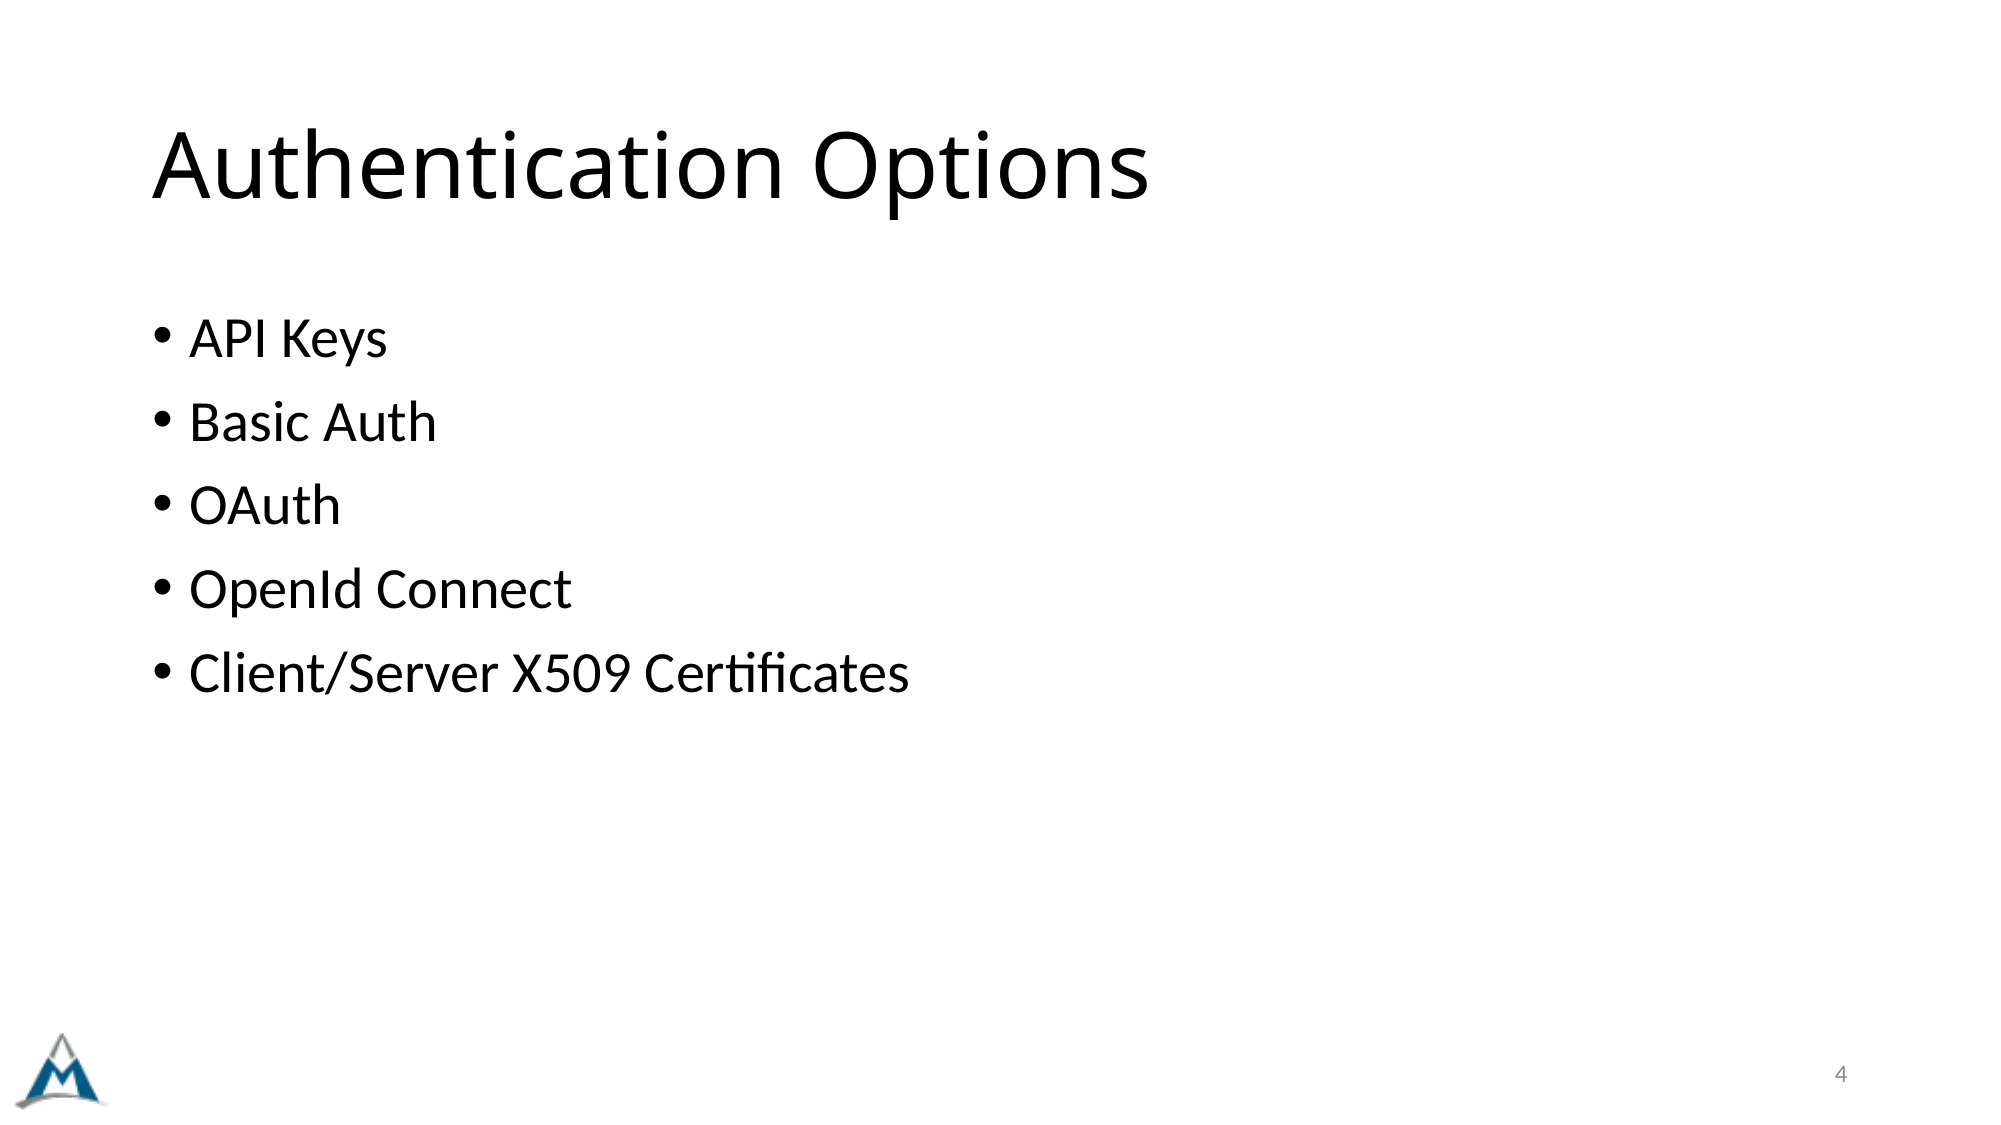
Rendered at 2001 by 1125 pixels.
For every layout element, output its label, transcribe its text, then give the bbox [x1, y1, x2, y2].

title Authentication Options [137, 59, 1863, 278]
list API Keys Basic Auth OAuth OpenId Connect Client/Server X509 Certificates [137, 299, 1863, 1014]
slide_number 4 [1412, 1042, 1863, 1103]
picture [12, 1033, 112, 1112]
